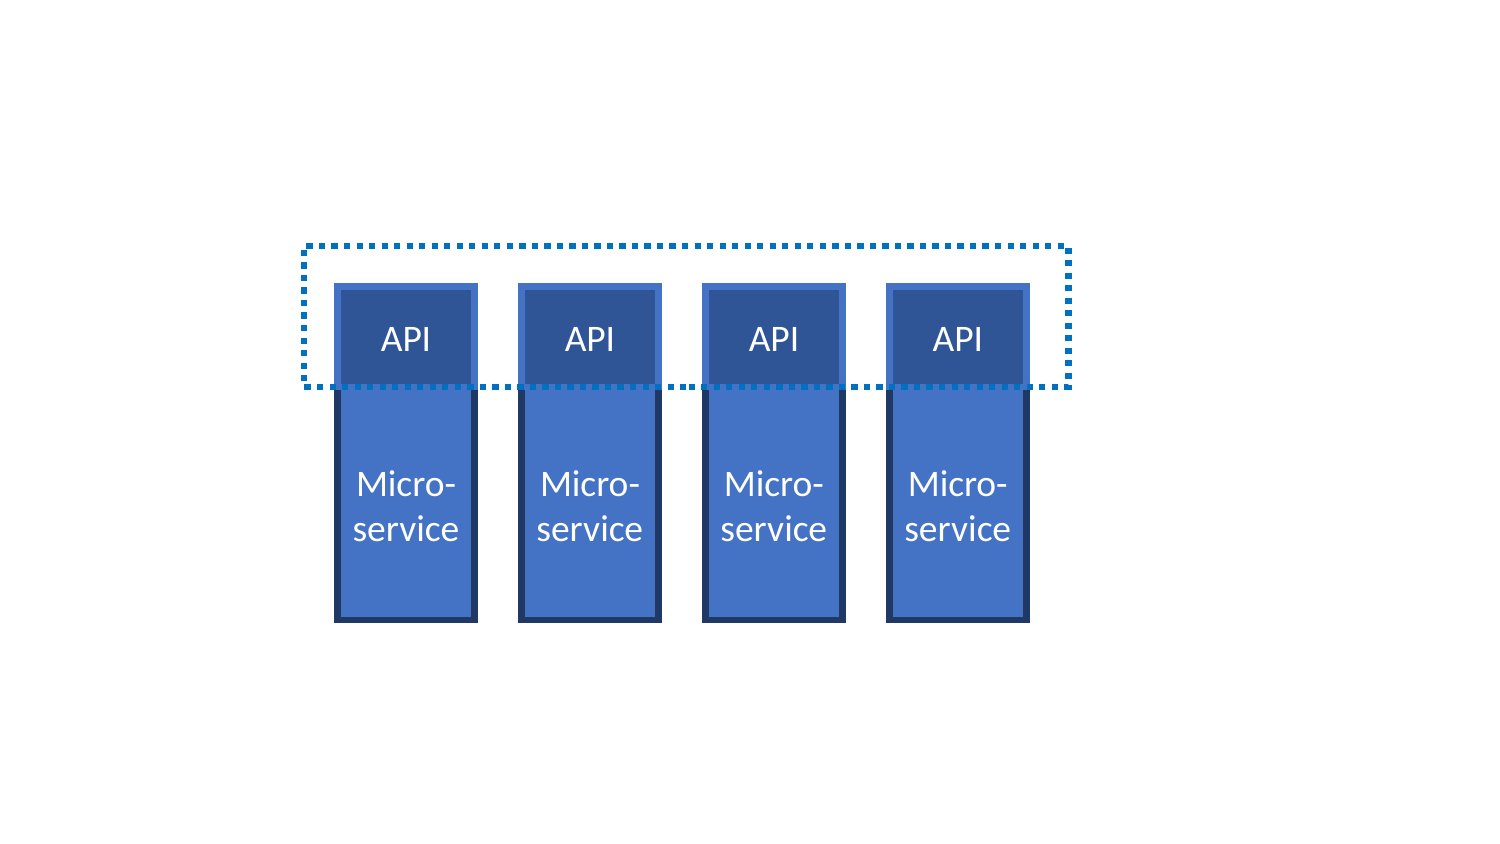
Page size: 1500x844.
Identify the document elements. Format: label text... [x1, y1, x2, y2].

text_box Micro-service [520, 388, 659, 621]
text_box Micro- service [336, 388, 476, 621]
text_box Micro-service [704, 388, 844, 621]
text_box Micro-service [888, 388, 1027, 621]
text_box [303, 245, 1070, 388]
